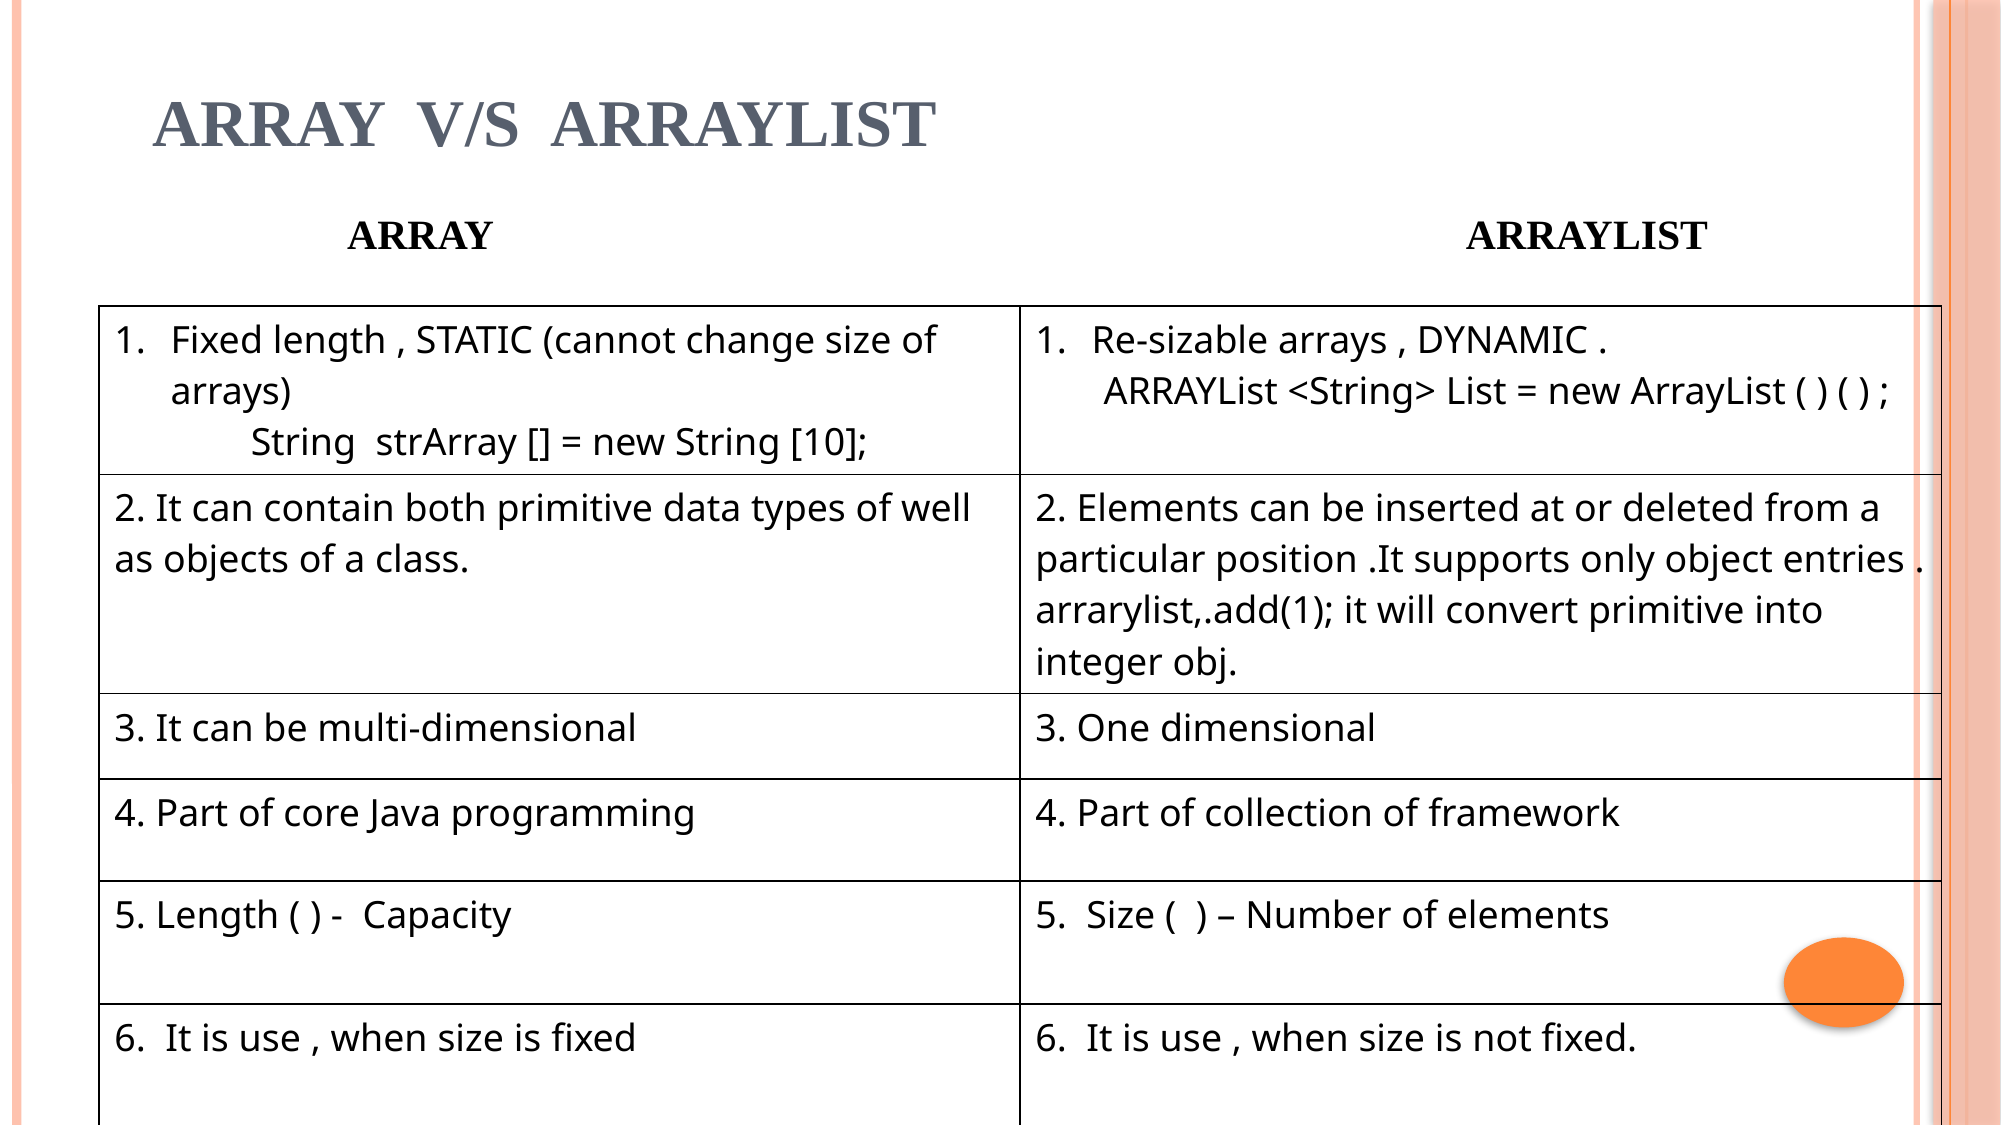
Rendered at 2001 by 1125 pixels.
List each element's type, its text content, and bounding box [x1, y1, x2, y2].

table_cell 4. Part of collection of framework [1021, 780, 1941, 880]
list ARRAY ARRAYLIST [69, 200, 1946, 1074]
table_cell 3. One dimensional [1021, 694, 1941, 778]
table_cell 5. Length ( ) - Capacity [100, 882, 1019, 1003]
table_cell 6. It is use , when size is not fixed. [1021, 1005, 1941, 1125]
table_cell 6. It is use , when size is fixed [100, 1005, 1019, 1125]
table_cell 5. Size ( ) – Number of elements [1021, 882, 1941, 1003]
table_cell 4. Part of core Java programming [100, 780, 1019, 880]
table_header Re-sizable arrays , DYNAMIC . ARRAYList <String> List = new ArrayList ( ) ( ) ; [1021, 307, 1941, 474]
table_cell 2. Elements can be inserted at or deleted from a particular position .It supports only object entries . arrarylist,.add(1); it will convert primitive into integer obj. [1021, 475, 1941, 693]
table_cell 2. It can contain both primitive data types of well as objects of a class. [100, 475, 1019, 693]
table_cell 3. It can be multi-dimensional [100, 694, 1019, 778]
title ARRAY V/S ARRAYLIST [137, 59, 1863, 167]
table_header Fixed length , STATIC (cannot change size of arrays) String strArray [] = new String [10]; [100, 307, 1019, 474]
